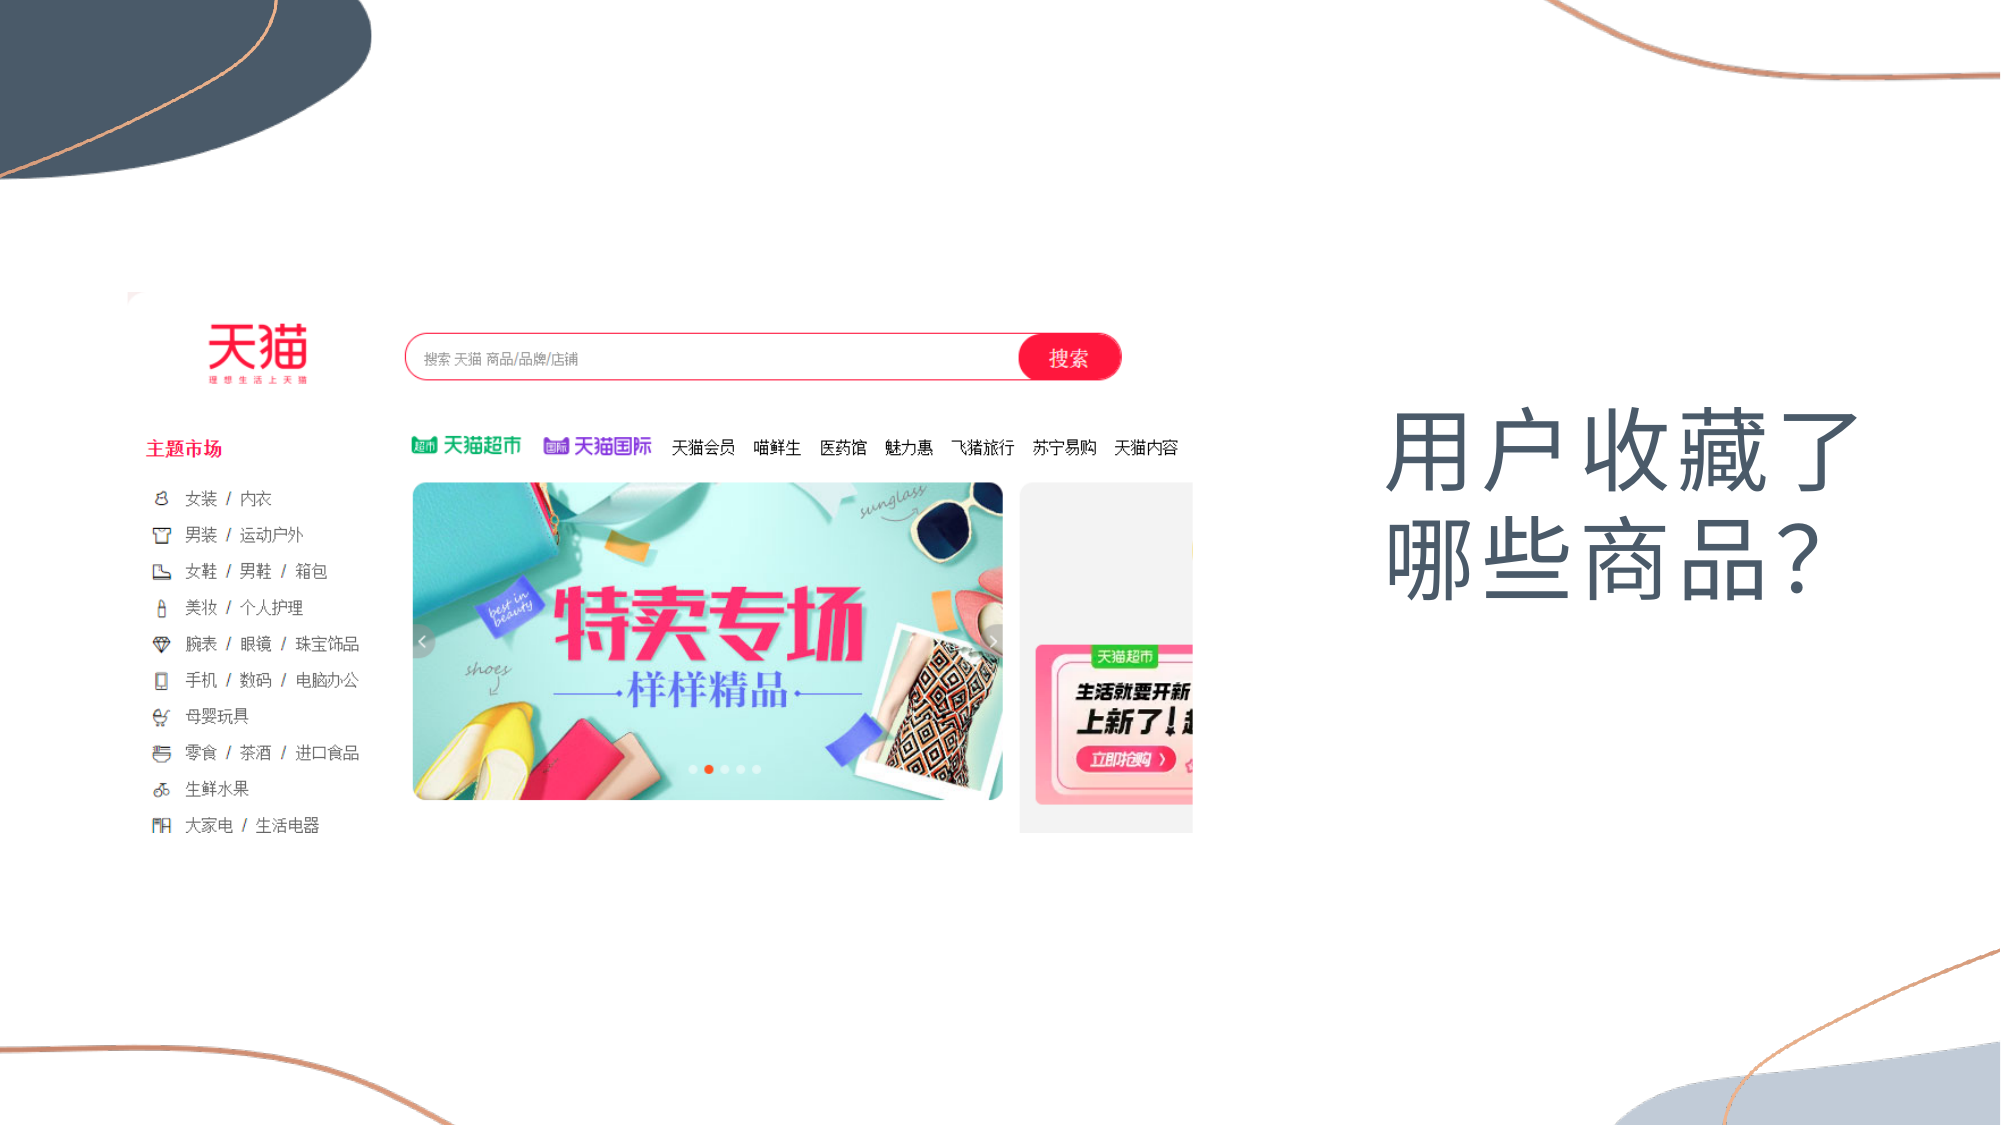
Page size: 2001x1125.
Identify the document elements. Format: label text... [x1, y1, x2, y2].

picture [127, 291, 1193, 833]
picture [0, 1018, 478, 1125]
picture [0, 0, 372, 207]
text_box 用户收藏了 哪些商品？ [1368, 385, 1883, 620]
picture [1522, 0, 2001, 107]
picture [1603, 918, 2001, 1125]
